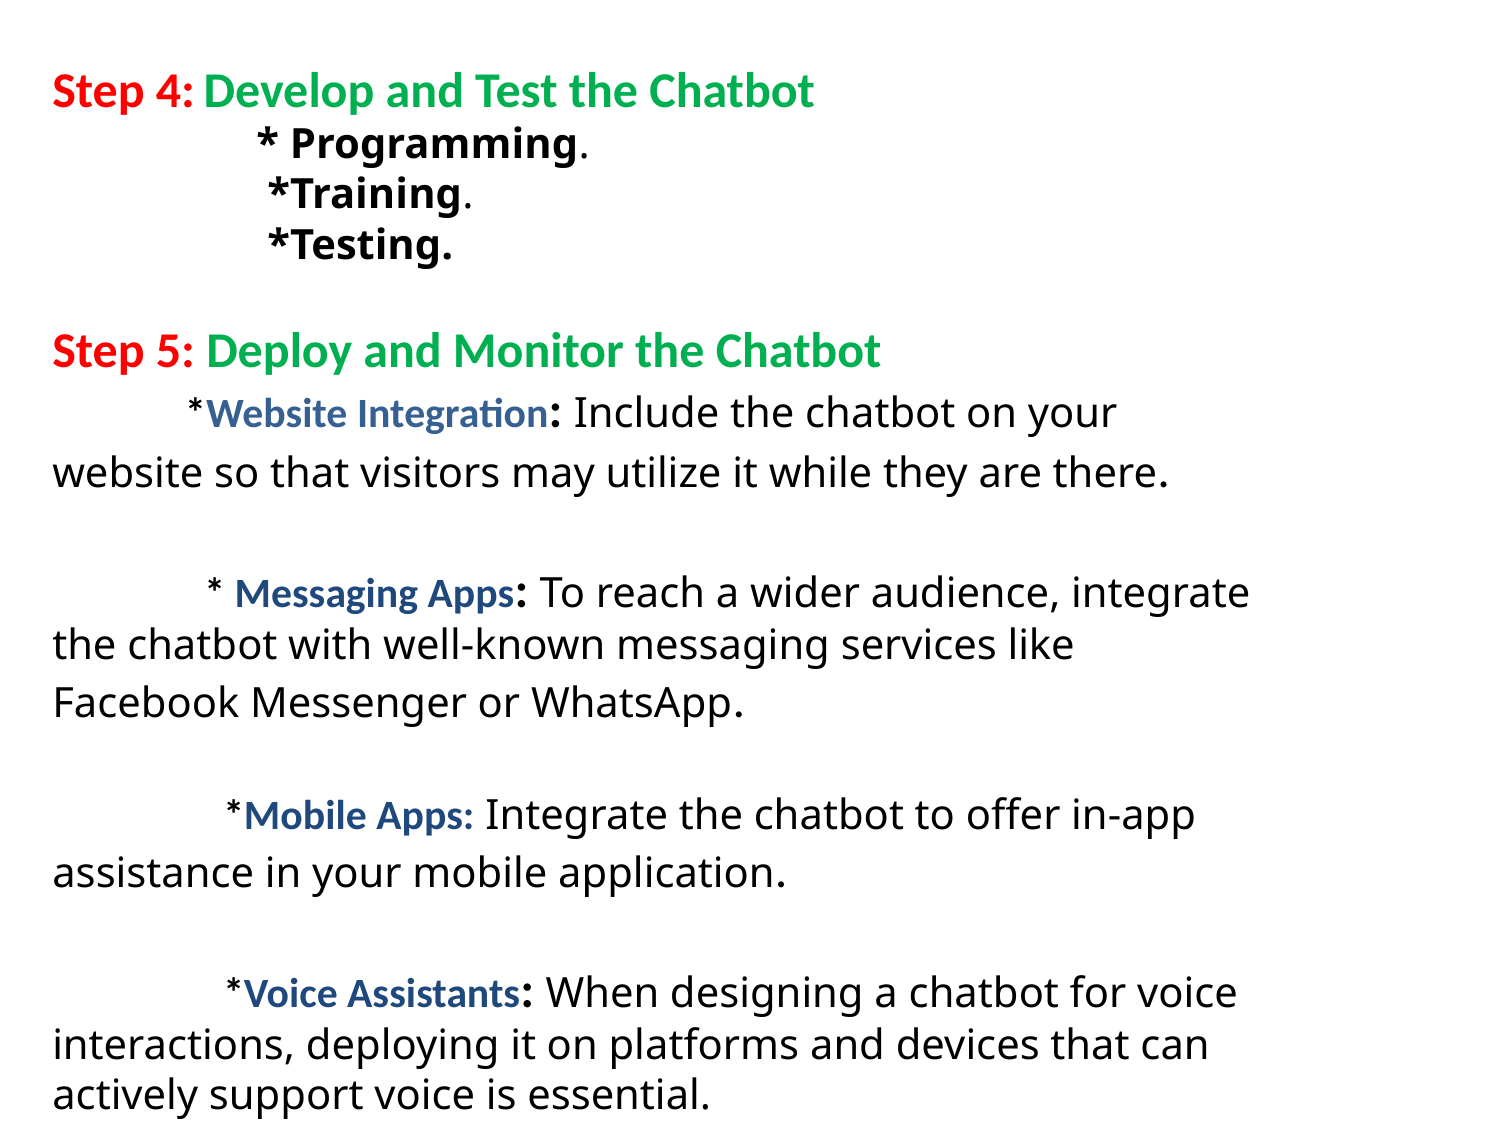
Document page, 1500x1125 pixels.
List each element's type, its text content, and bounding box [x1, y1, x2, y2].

text_box Step 4: Develop and Test the Chatbot * Programming. *Training. *Testing. Step 5: Deploy and Monitor the Chatbot *Website Integration: Include the chatbot on your website so that visitors may utilize it while they are there. * Messaging Apps: To reach a wider audience, integrate the chatbot with well-known messaging services like Facebook Messenger or WhatsApp. *Mobile Apps: Integrate the chatbot to offer in-app assistance in your mobile application. *Voice Assistants: When designing a chatbot for voice interactions, deploying it on platforms and devices that can actively support voice is essential. [37, 49, 1275, 1125]
